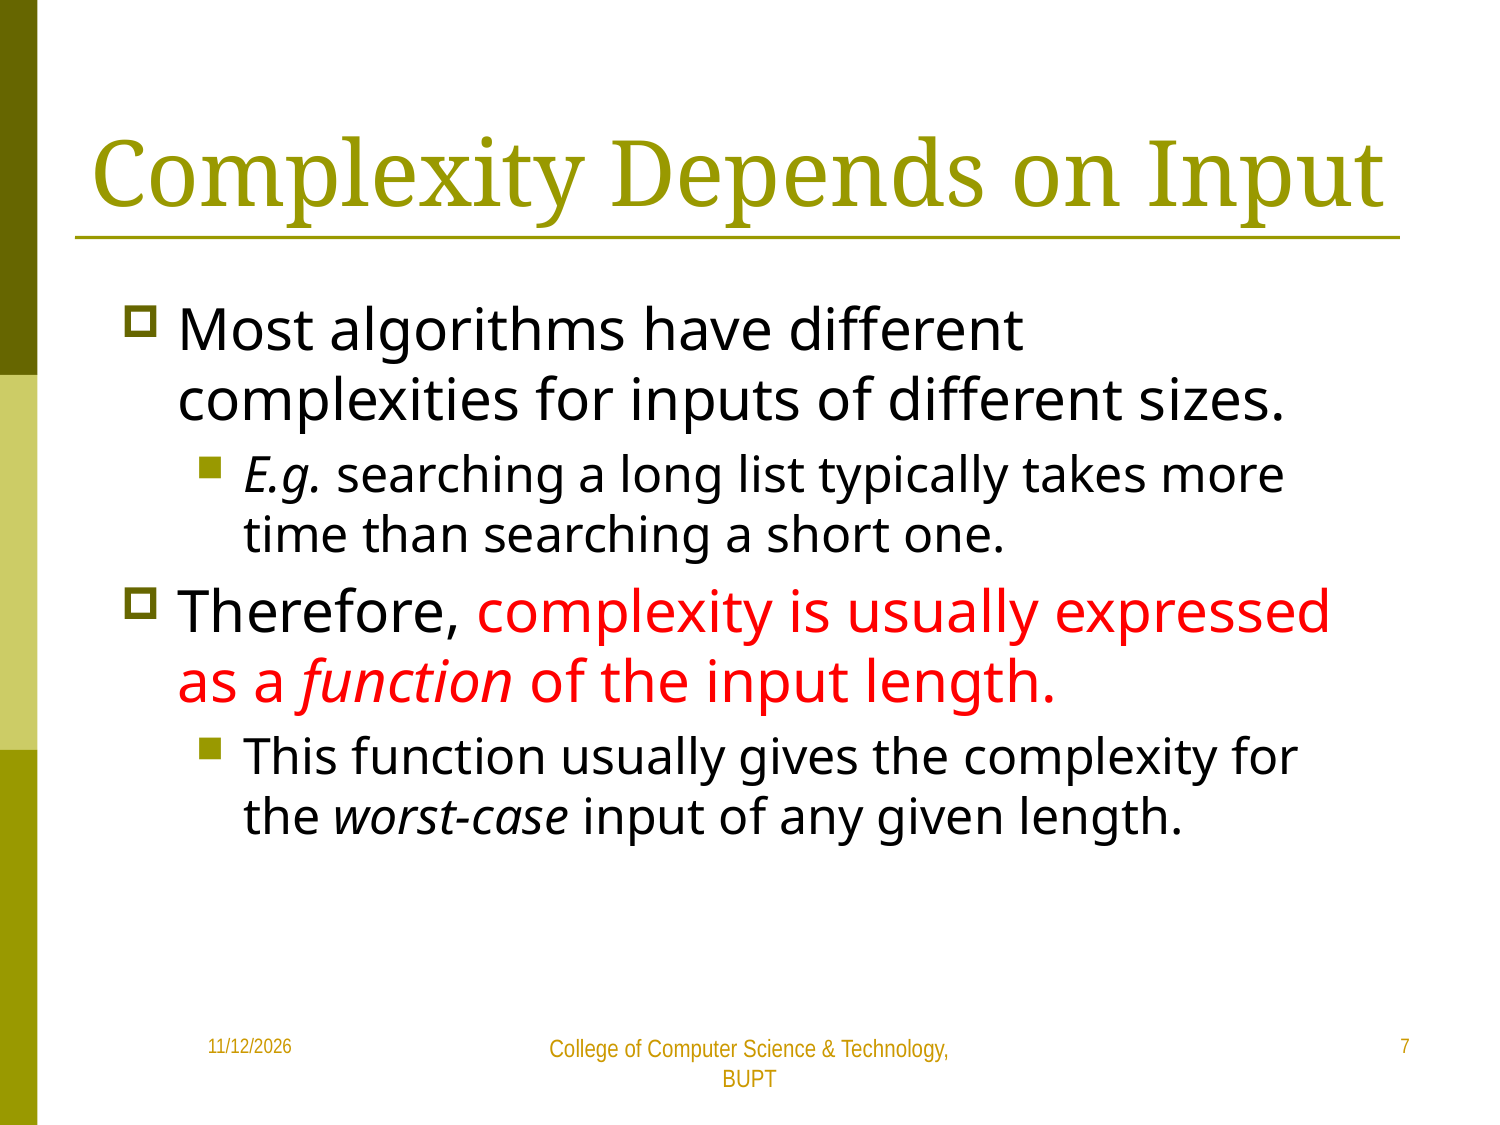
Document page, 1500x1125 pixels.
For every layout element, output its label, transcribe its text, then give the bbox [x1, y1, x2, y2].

slide_number 7 [1074, 1025, 1425, 1100]
list Most algorithms have different complexities for inputs of different sizes. E.g. searching a long list typically takes more time than searching a short one. Therefore, complexity is usually expressed as a function of the input length. This function usually gives the complexity for the worst-case input of any given length. [106, 285, 1394, 973]
title Complexity Depends on Input [75, 45, 1425, 233]
footer College of Computer Science & Technology, BUPT [512, 1025, 988, 1100]
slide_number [75, 1025, 425, 1100]
